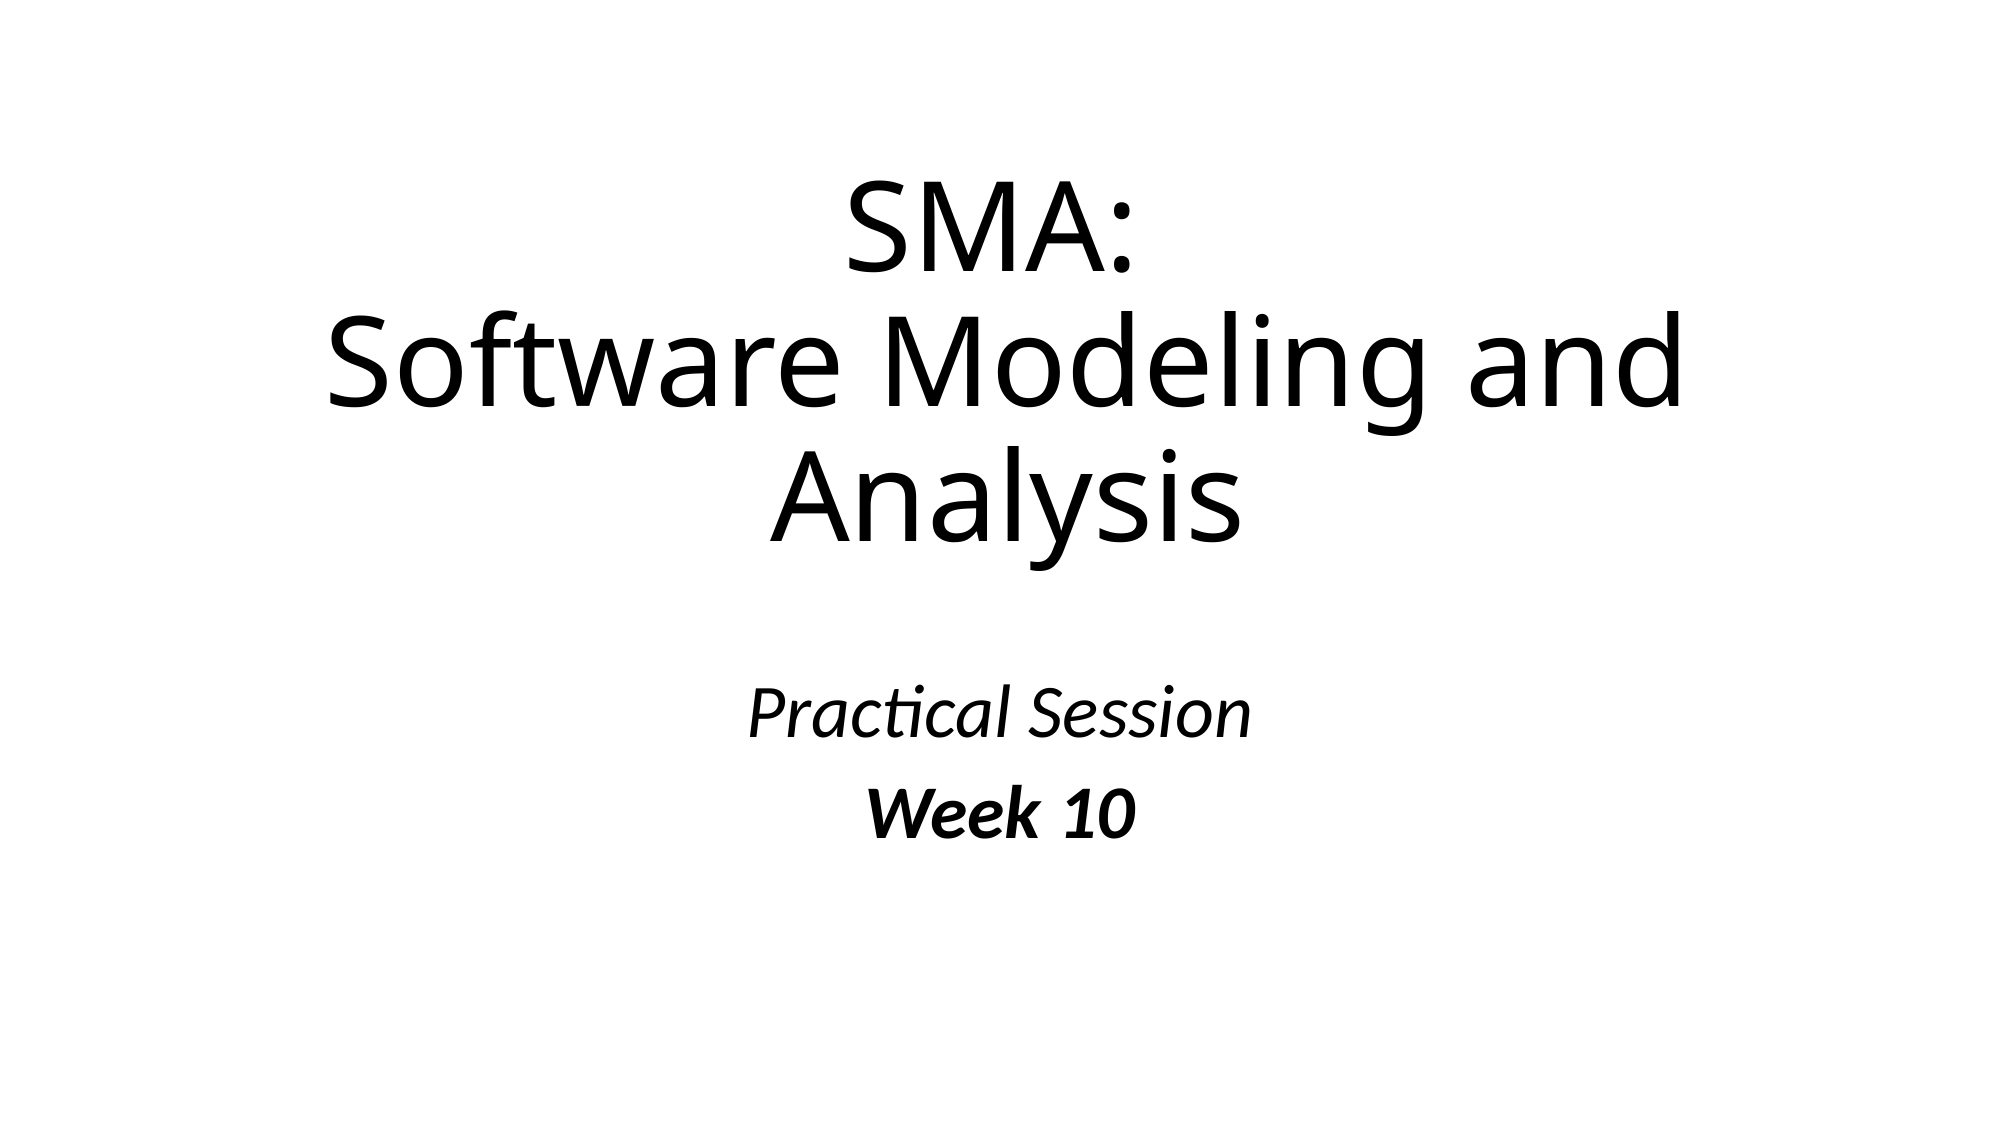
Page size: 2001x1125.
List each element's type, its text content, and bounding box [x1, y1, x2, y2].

subtitle Practical Session Week 10 [0, 590, 2000, 863]
title SMA: Software Modeling and Analysis [137, 184, 1879, 576]
